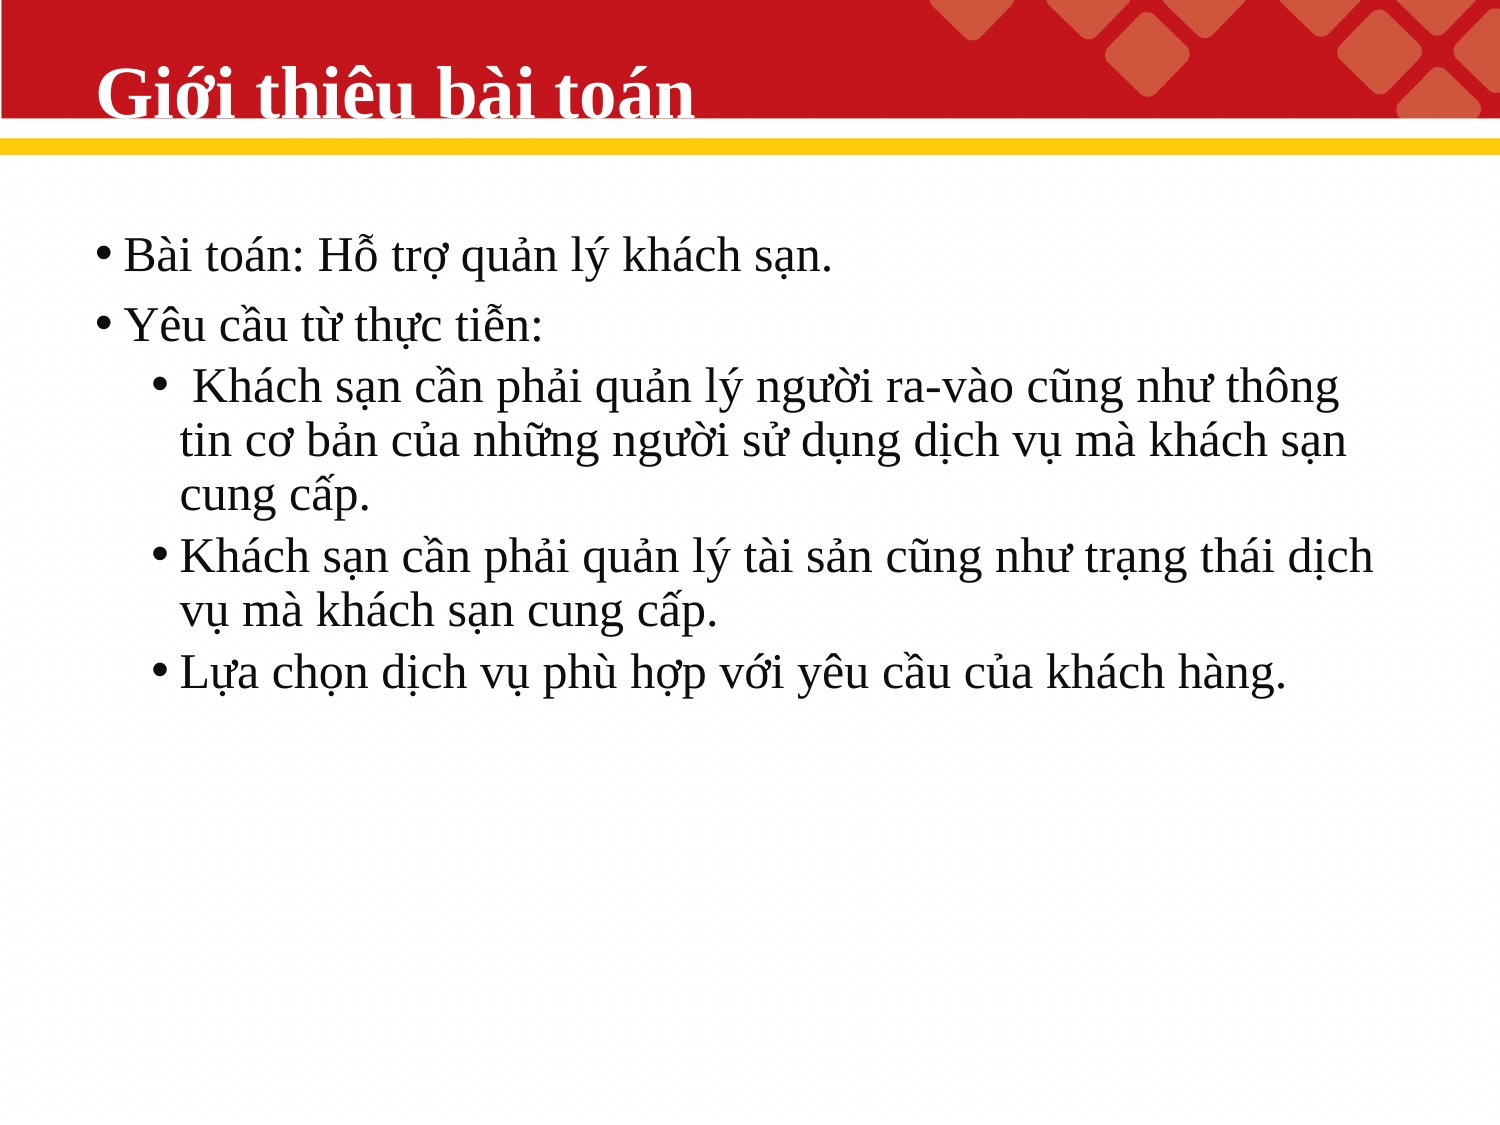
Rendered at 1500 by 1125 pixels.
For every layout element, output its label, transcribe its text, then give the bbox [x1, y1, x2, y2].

list Bài toán: Hỗ trợ quản lý khách sạn. Yêu cầu từ thực tiễn: Khách sạn cần phải quản lý người ra-vào cũng như thông tin cơ bản của những người sử dụng dịch vụ mà khách sạn cung cấp. Khách sạn cần phải quản lý tài sản cũng như trạng thái dịch vụ mà khách sạn cung cấp. Lựa chọn dịch vụ phù hợp với yêu cầu của khách hàng. [80, 220, 1397, 1025]
title Giới thiệu bài toán [80, 0, 1397, 204]
picture [0, 0, 1500, 1125]
